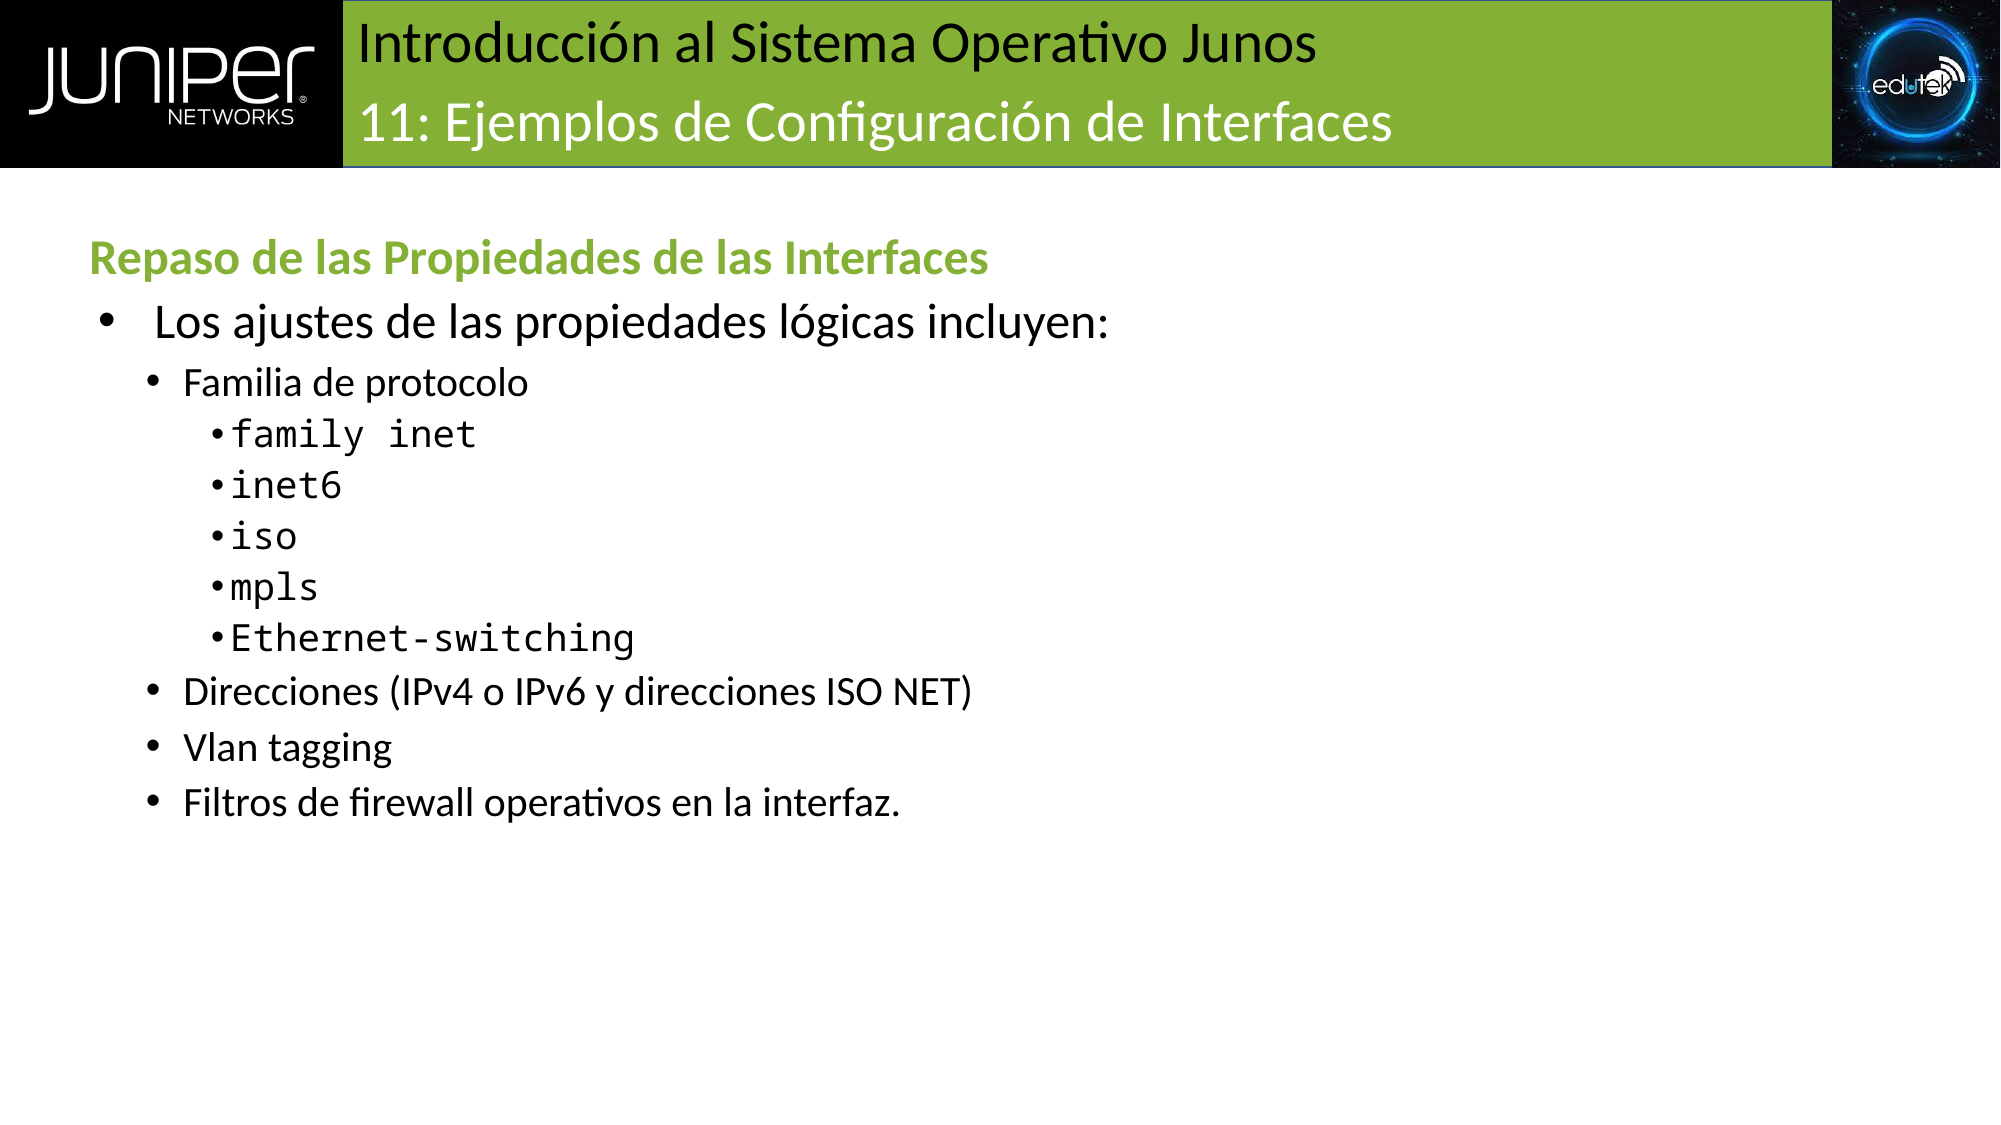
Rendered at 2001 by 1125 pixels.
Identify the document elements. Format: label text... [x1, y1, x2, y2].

picture [1832, 84, 2000, 168]
list Repaso de las Propiedades de las Interfaces Los ajustes de las propiedades lógicas incluyen: Familia de protocolo family inet inet6 iso mpls Ethernet-switching Direcciones (IPv4 o IPv6 y direcciones ISO NET) Vlan tagging Filtros de firewall operativos en la interfaz. [74, 223, 1949, 938]
list 11: Ejemplos de Configuración de Interfaces [342, 83, 1606, 168]
title Introducción al Sistema Operativo Junos [342, 3, 2000, 84]
picture [0, 0, 343, 168]
